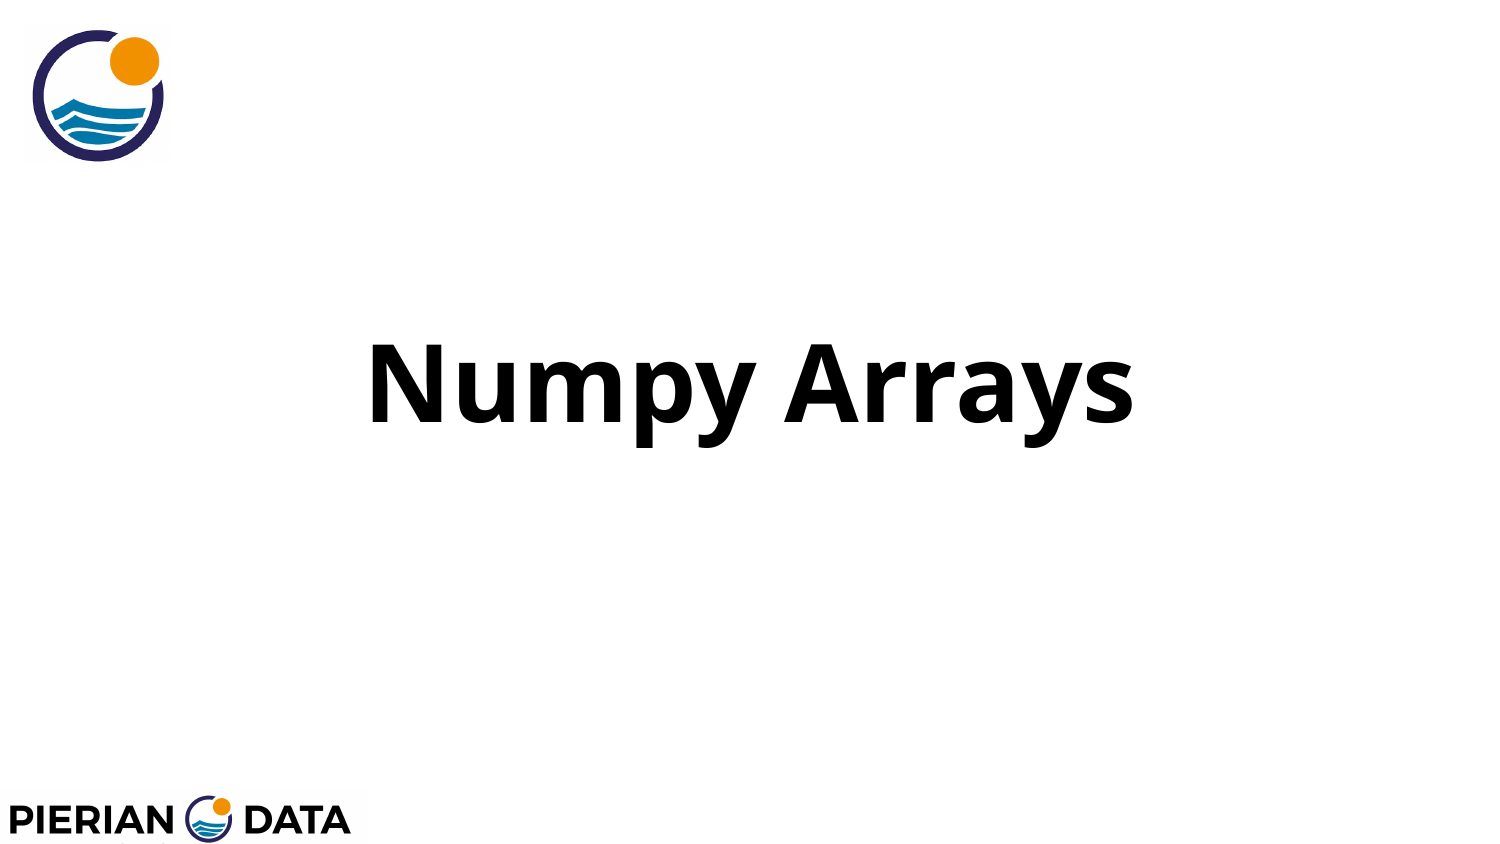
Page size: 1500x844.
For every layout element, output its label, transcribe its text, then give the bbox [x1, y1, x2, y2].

title Numpy Arrays [51, 122, 1449, 459]
picture [24, 24, 172, 167]
picture [0, 787, 368, 844]
